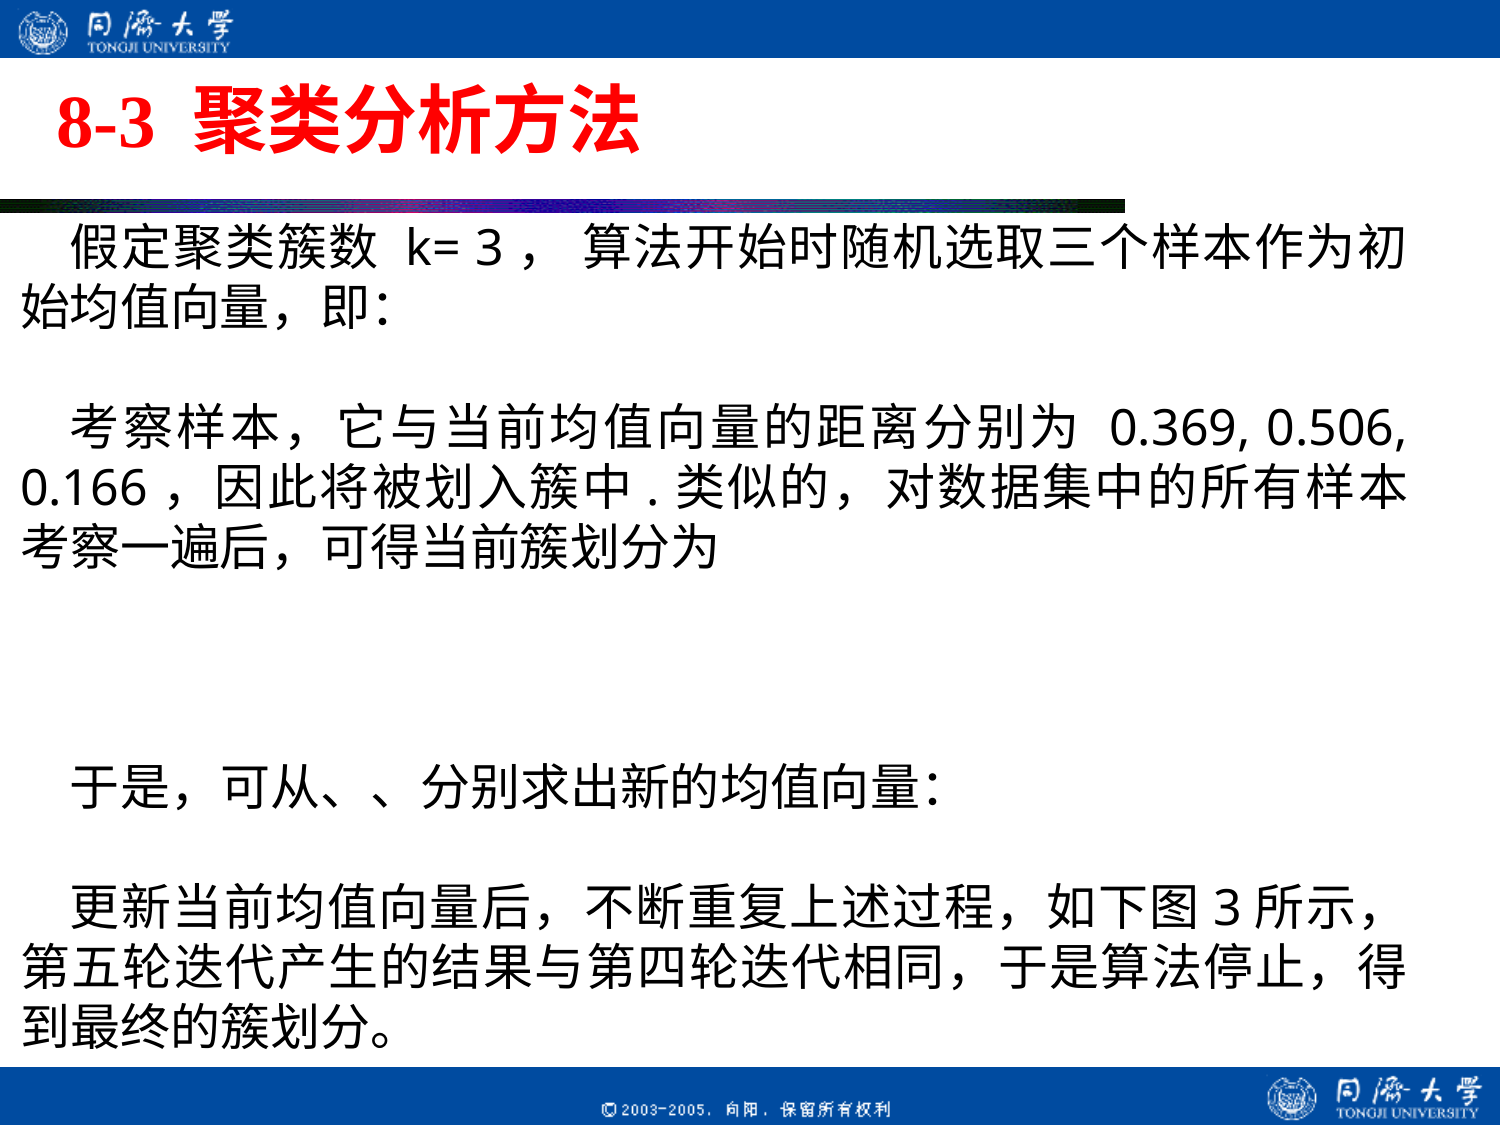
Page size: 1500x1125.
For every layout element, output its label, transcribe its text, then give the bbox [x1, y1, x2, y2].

picture [0, 199, 1125, 213]
picture [0, 0, 1500, 58]
title 8-3 聚类分析方法 [41, 54, 1379, 180]
picture [0, 1067, 1500, 1125]
